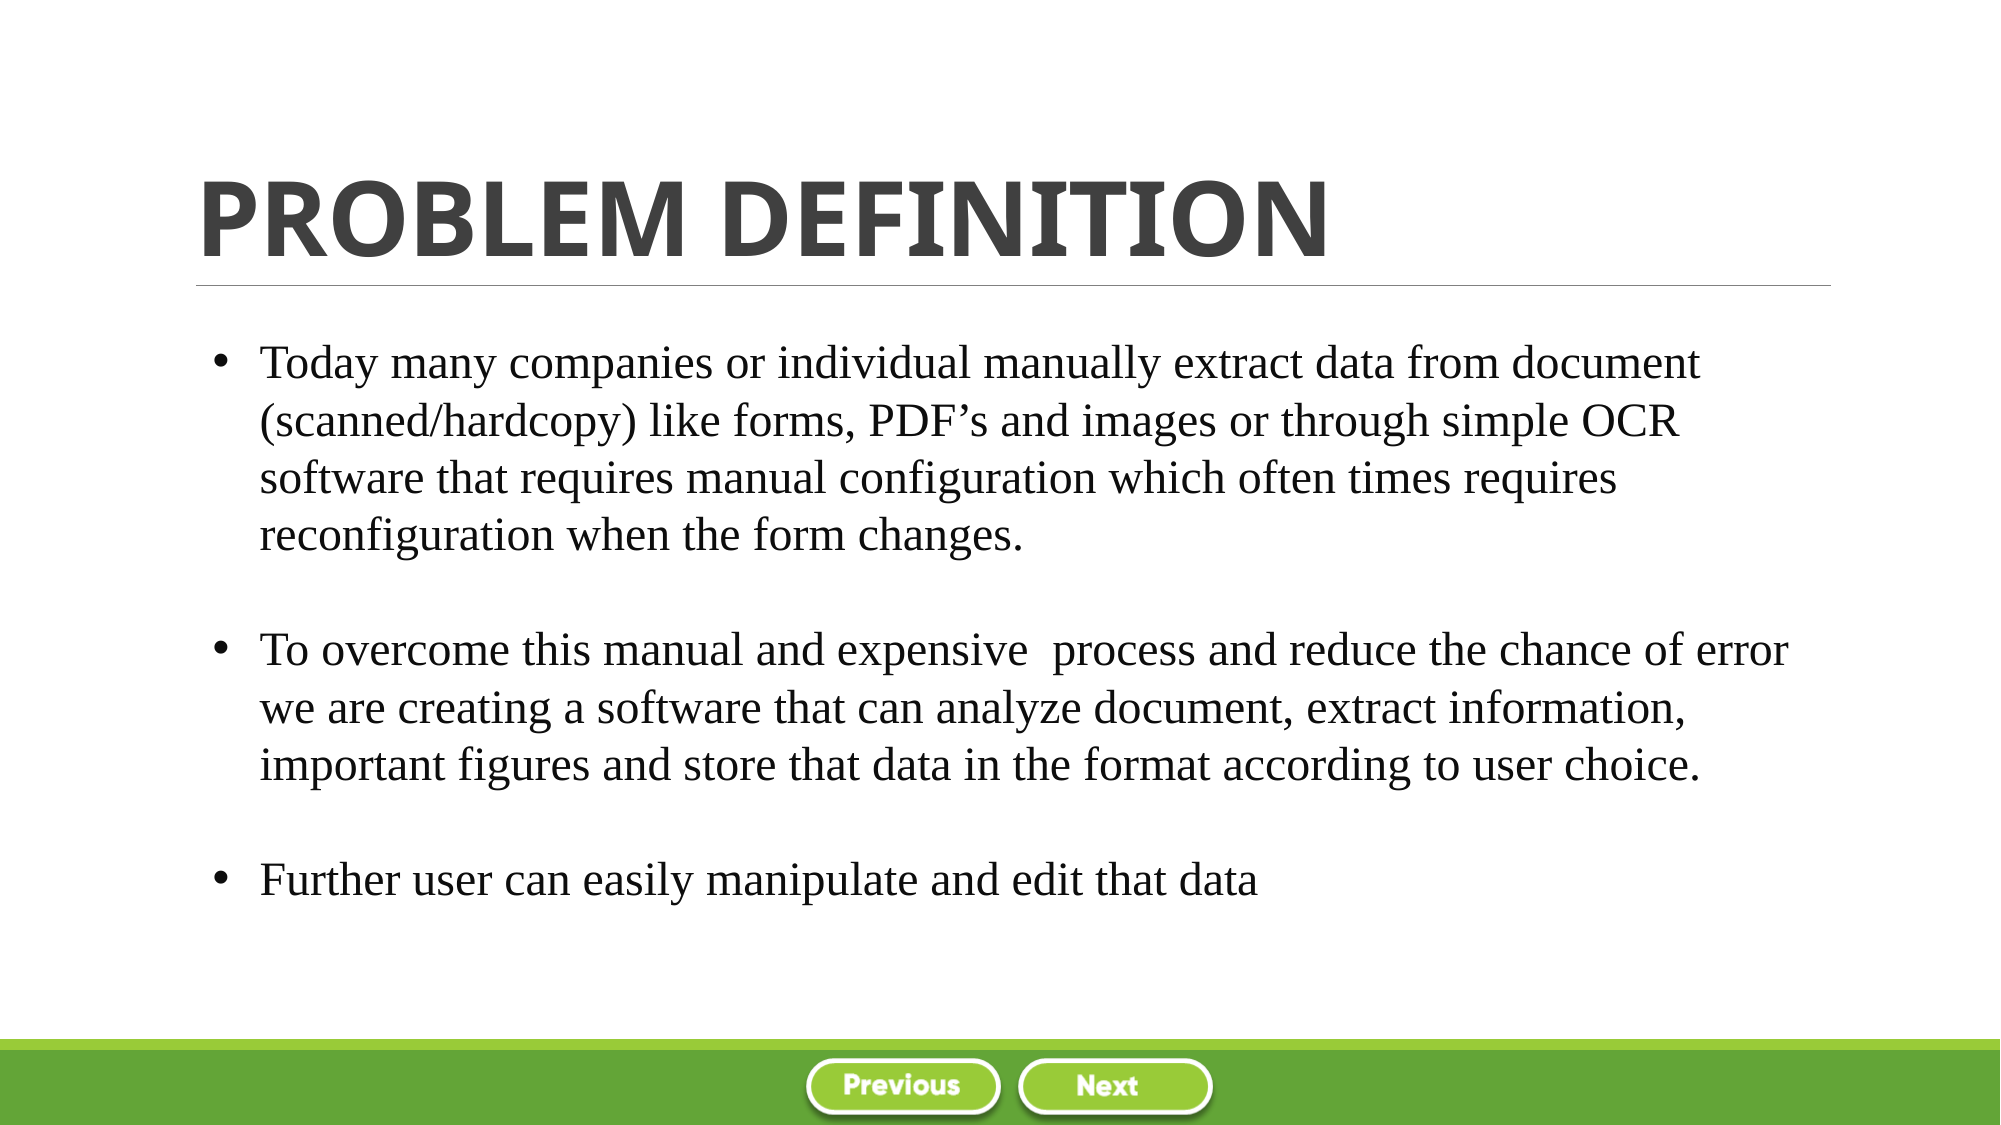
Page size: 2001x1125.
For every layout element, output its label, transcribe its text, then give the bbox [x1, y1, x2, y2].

picture [797, 1054, 1223, 1125]
text_box Today many companies or individual manually extract data from document (scanned/hardcopy) like forms, PDF’s and images or through simple OCR software that requires manual configuration which often times requires reconfiguration when the form changes. To overcome this manual and expensive process and reduce the chance of error we are creating a software that can analyze document, extract information, important figures and store that data in the format according to user choice. Further user can easily manipulate and edit that data [198, 323, 1830, 913]
title PROBLEM DEFINITION [180, 47, 1830, 285]
